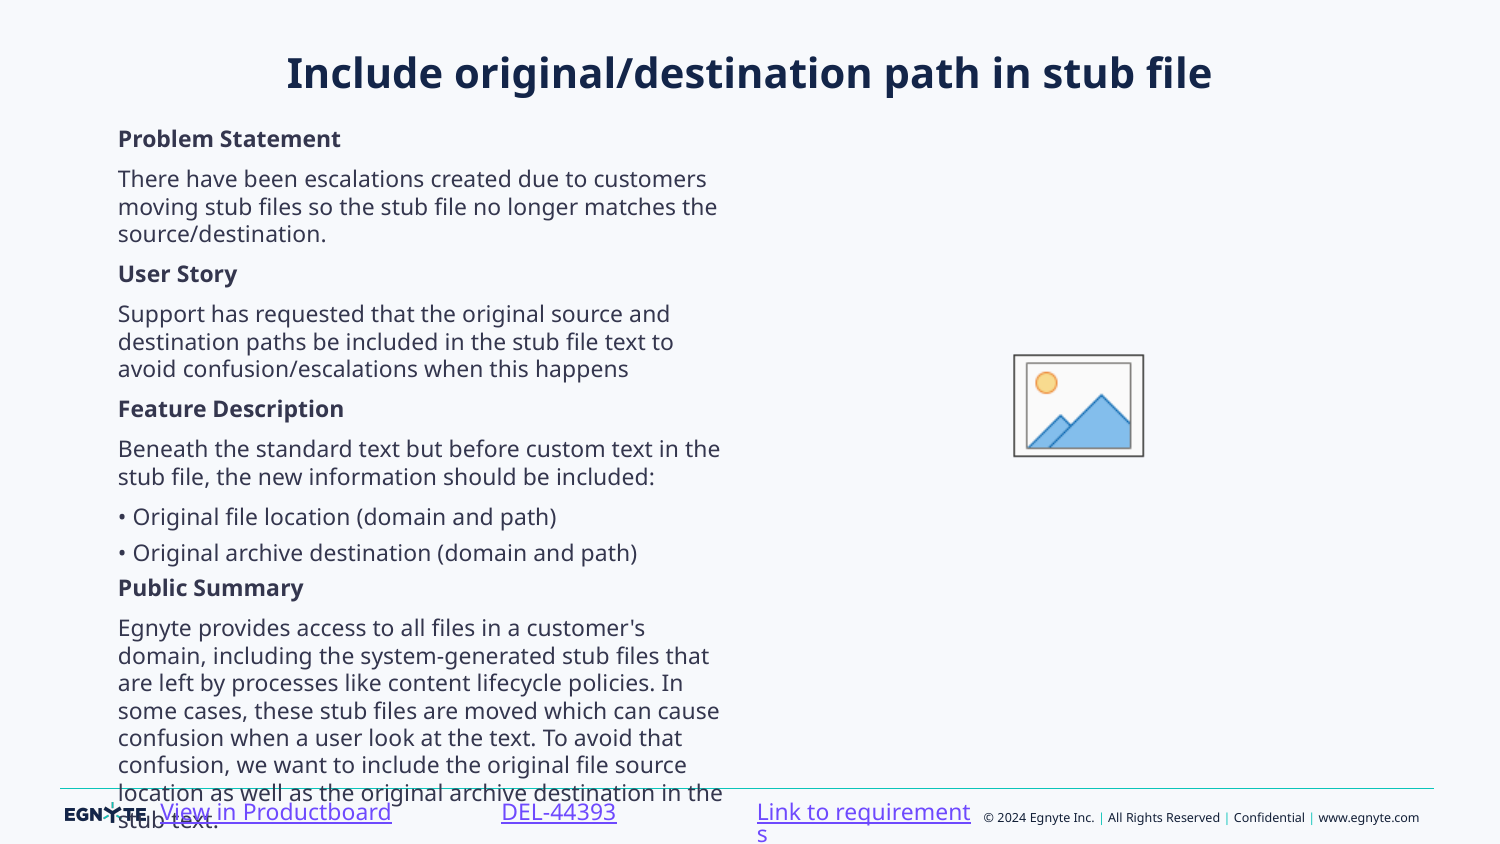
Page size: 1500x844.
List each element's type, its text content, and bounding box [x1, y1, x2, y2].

list View in Productboard [145, 790, 486, 835]
list DEL-44393 [486, 790, 741, 835]
picture [65, 802, 145, 823]
list Problem Statement There have been escalations created due to customers moving stub files so the stub file no longer matches the source/destination. User Story Support has requested that the original source and destination paths be included in the stub file text to avoid confusion/escalations when this happens Feature Description Beneath the standard text but before custom text in the stub file, the new information should be included: • Original file location (domain and path) • Original archive destination (domain and path) Public Summary Egnyte provides access to all files in a customer's domain, including the system-generated stub files that are left by processes like content lifecycle policies. In some cases, these stub files are moved which can cause confusion when a user look at the text. To avoid that confusion, we want to include the original file source location as well as the original archive destination in the stub text. [103, 117, 741, 693]
title Include original/destination path in stub file [103, 44, 1397, 106]
list Link to requirements [742, 790, 997, 835]
picture [761, 119, 1397, 693]
